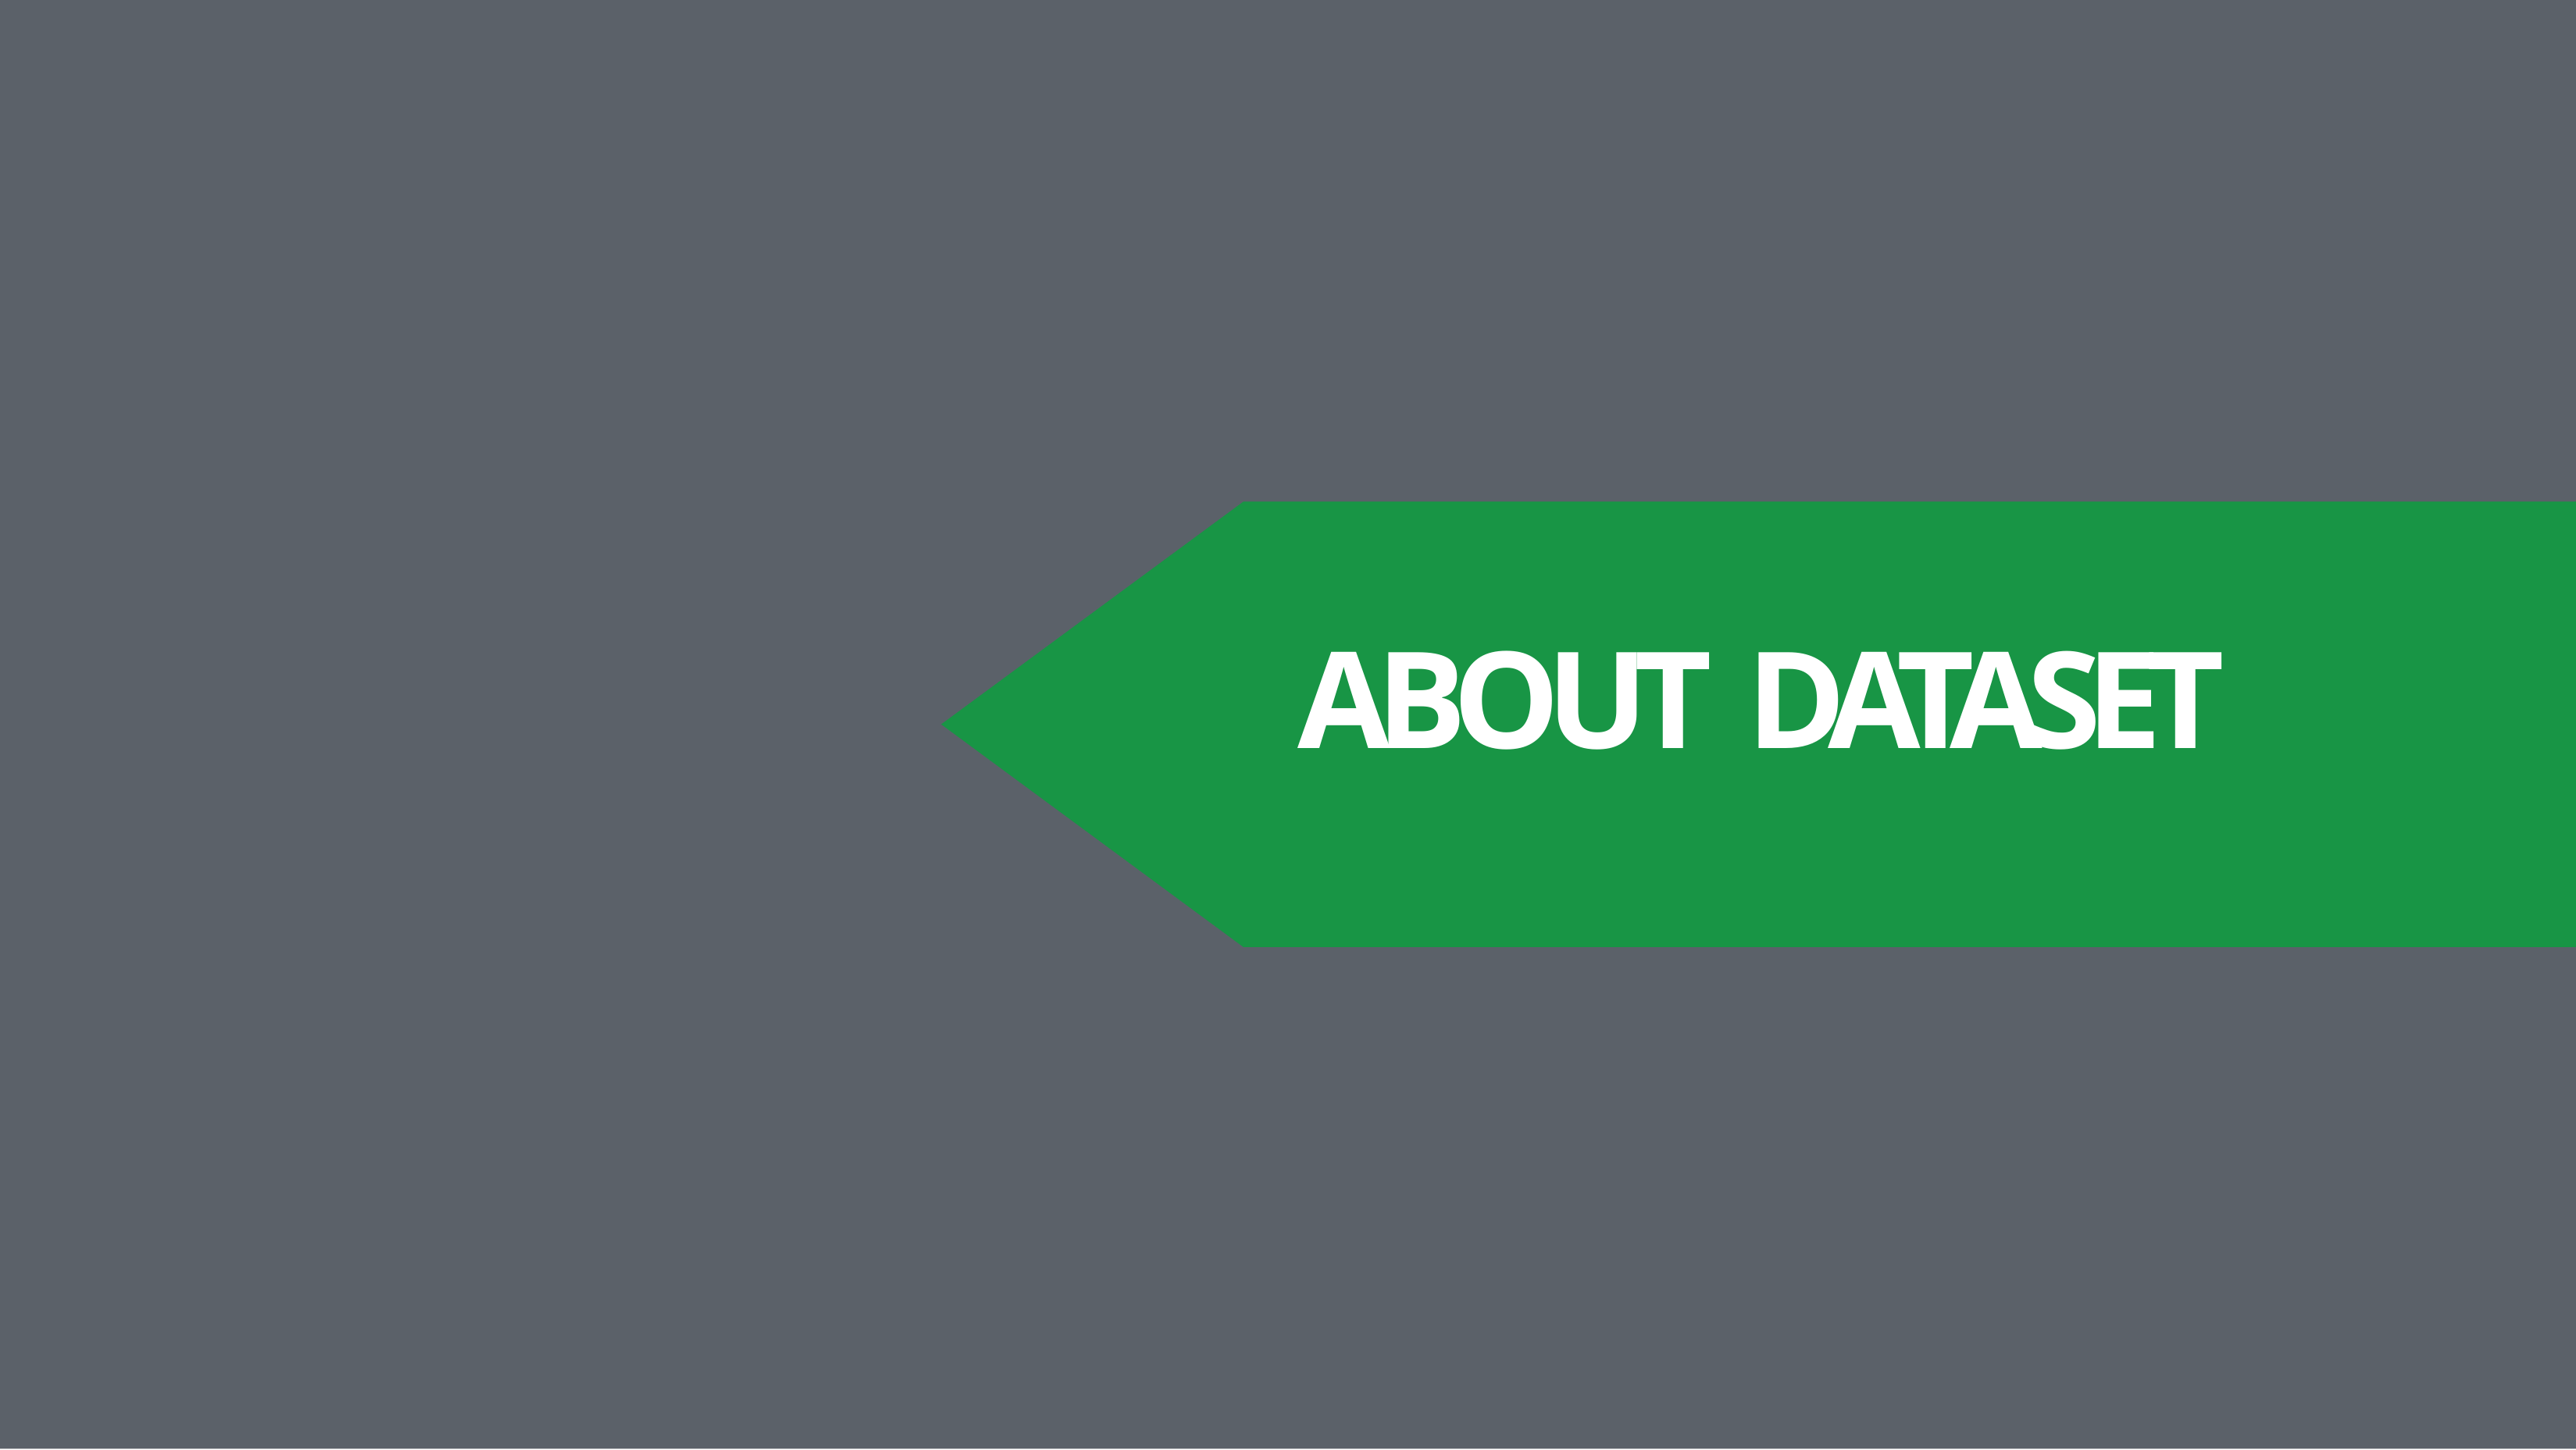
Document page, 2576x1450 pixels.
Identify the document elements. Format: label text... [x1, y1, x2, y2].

title ABOUT DATASET [1296, 612, 2386, 857]
